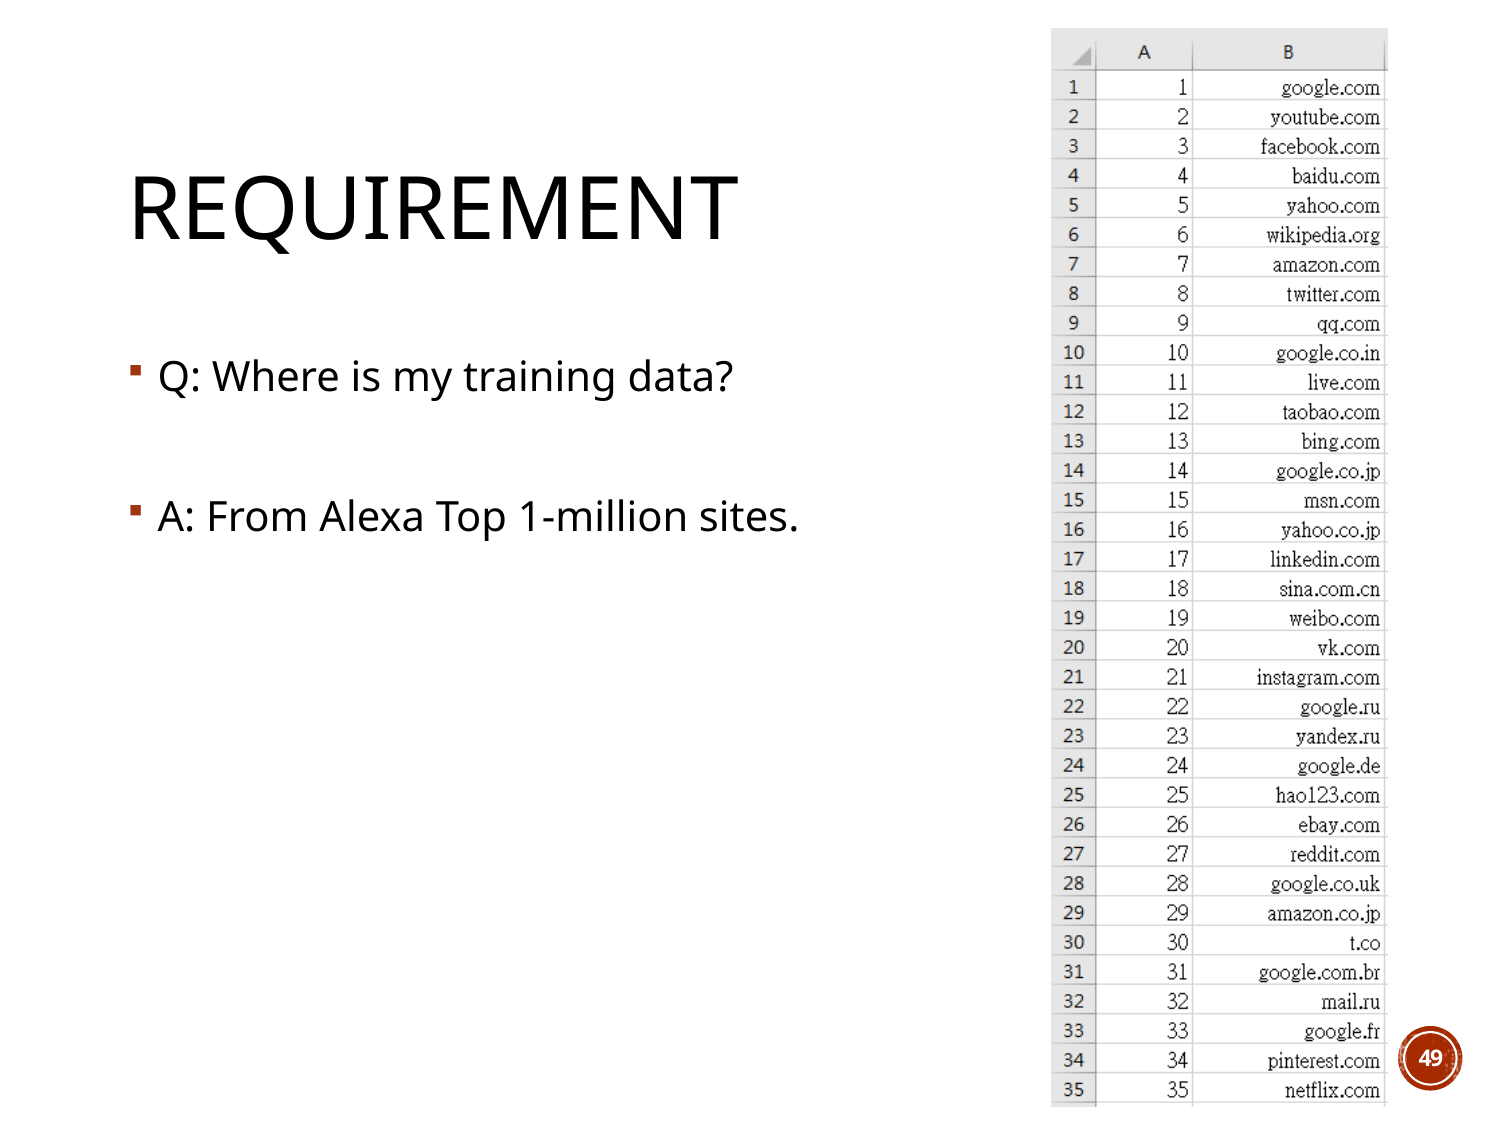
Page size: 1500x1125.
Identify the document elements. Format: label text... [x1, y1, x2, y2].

list Q: Where is my training data? A: From Alexa Top 1-million sites. [112, 348, 1050, 1013]
slide_number 49 [1391, 1028, 1471, 1089]
picture [1051, 28, 1388, 1107]
title Requirement [112, 79, 1050, 344]
